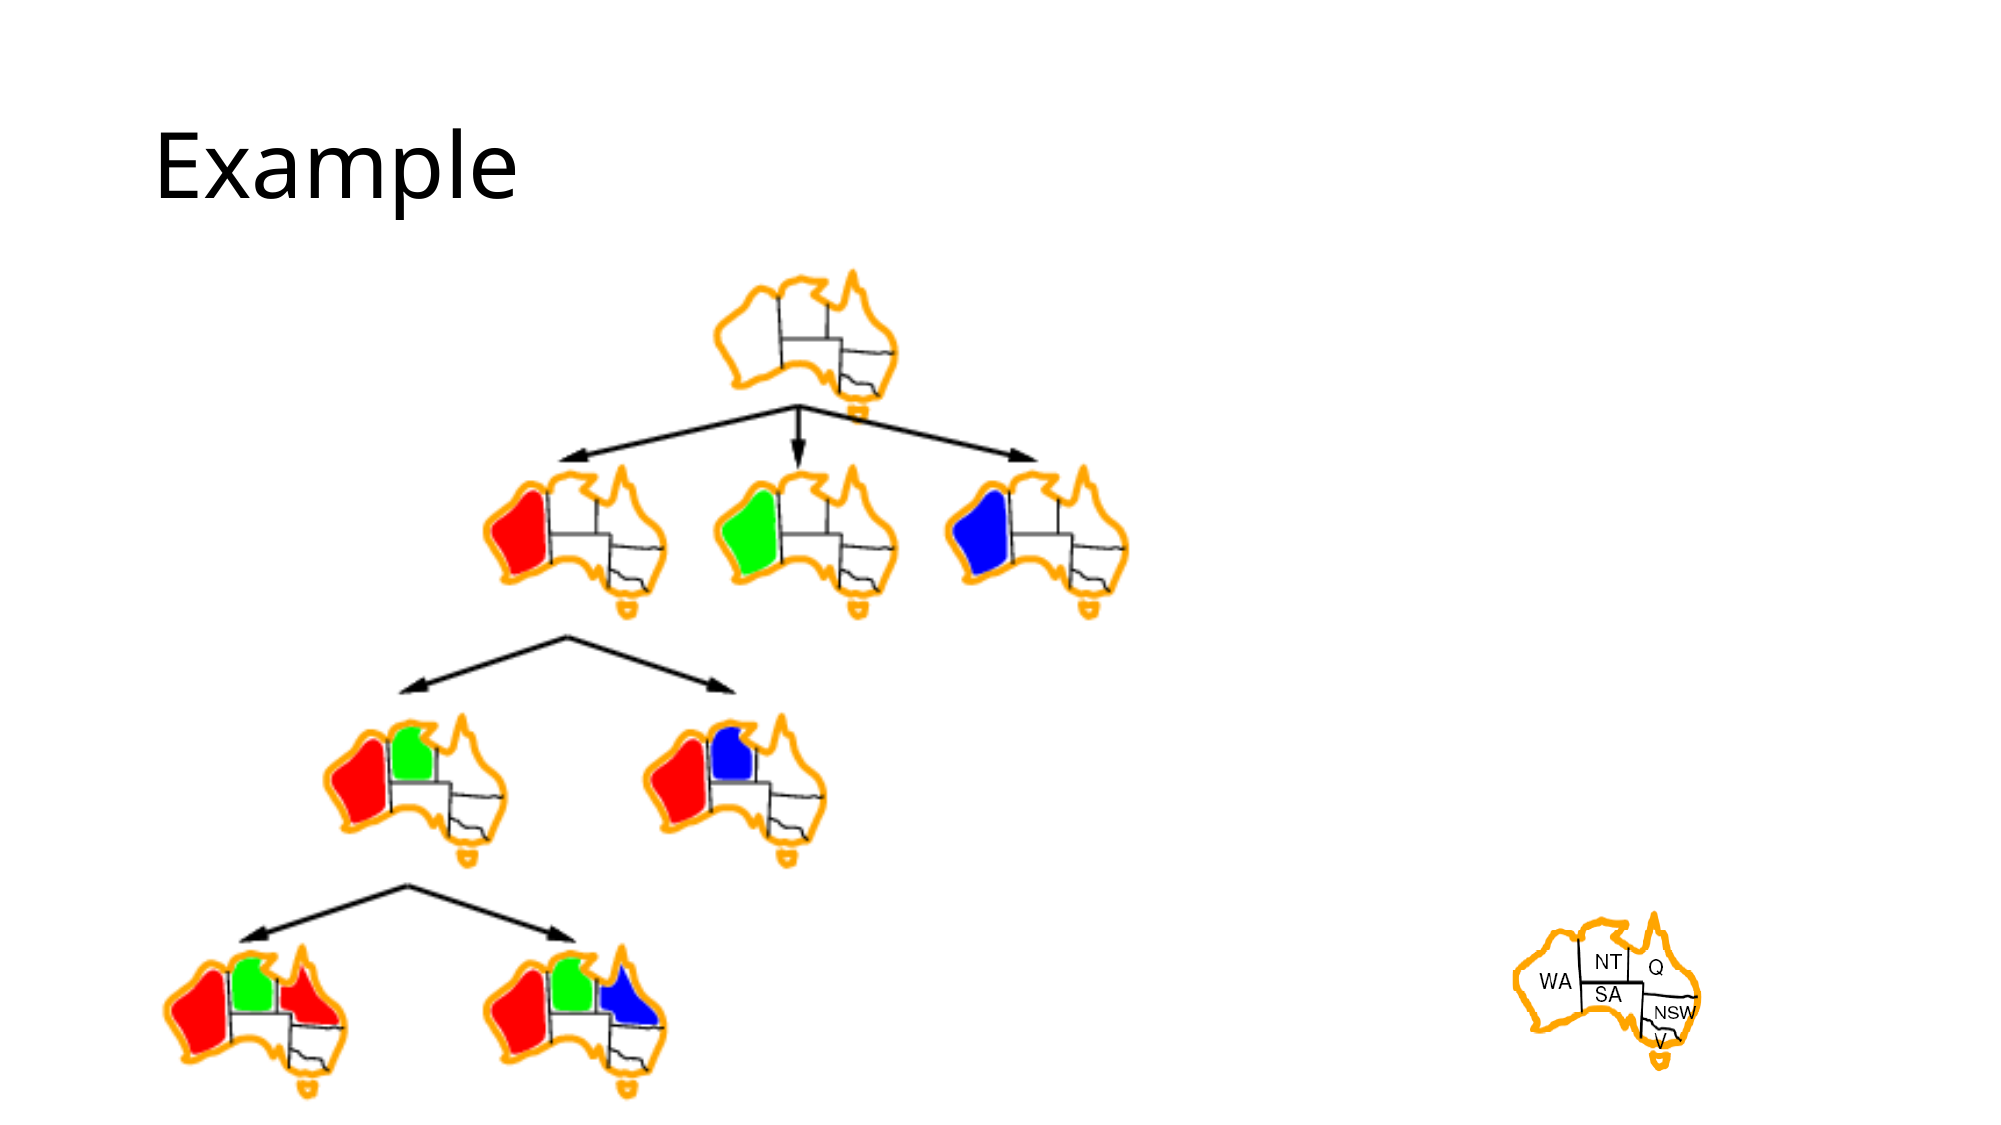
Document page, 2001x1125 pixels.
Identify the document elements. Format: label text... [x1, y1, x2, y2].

picture [84, 242, 1708, 1125]
title Example [137, 59, 1863, 278]
